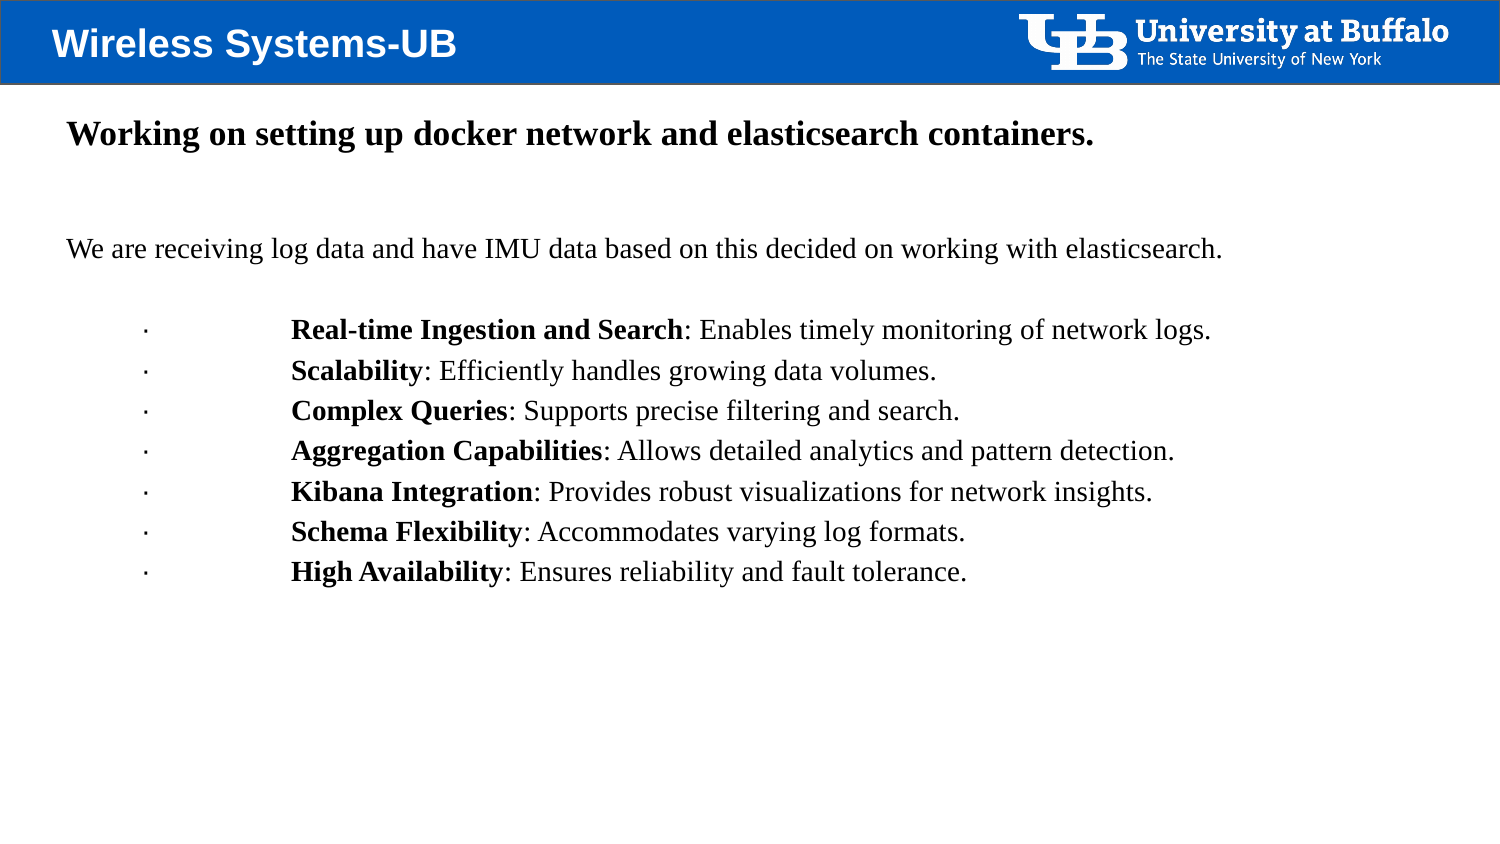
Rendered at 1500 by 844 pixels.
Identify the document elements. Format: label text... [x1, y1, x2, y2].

picture [1019, 14, 1449, 70]
list We are receiving log data and have IMU data based on this decided on working with elasticsearch. · Real-time Ingestion and Search: Enables timely monitoring of network logs. · Scalability: Efficiently handles growing data volumes. · Complex Queries: Supports precise filtering and search. · Aggregation Capabilities: Allows detailed analytics and pattern detection. · Kibana Integration: Provides robust visualizations for network insights. · Schema Flexibility: Accommodates varying log formats. · High Availability: Ensures reliability and fault tolerance. [51, 209, 1449, 750]
title Working on setting up docker network and elasticsearch containers. [51, 95, 1449, 189]
